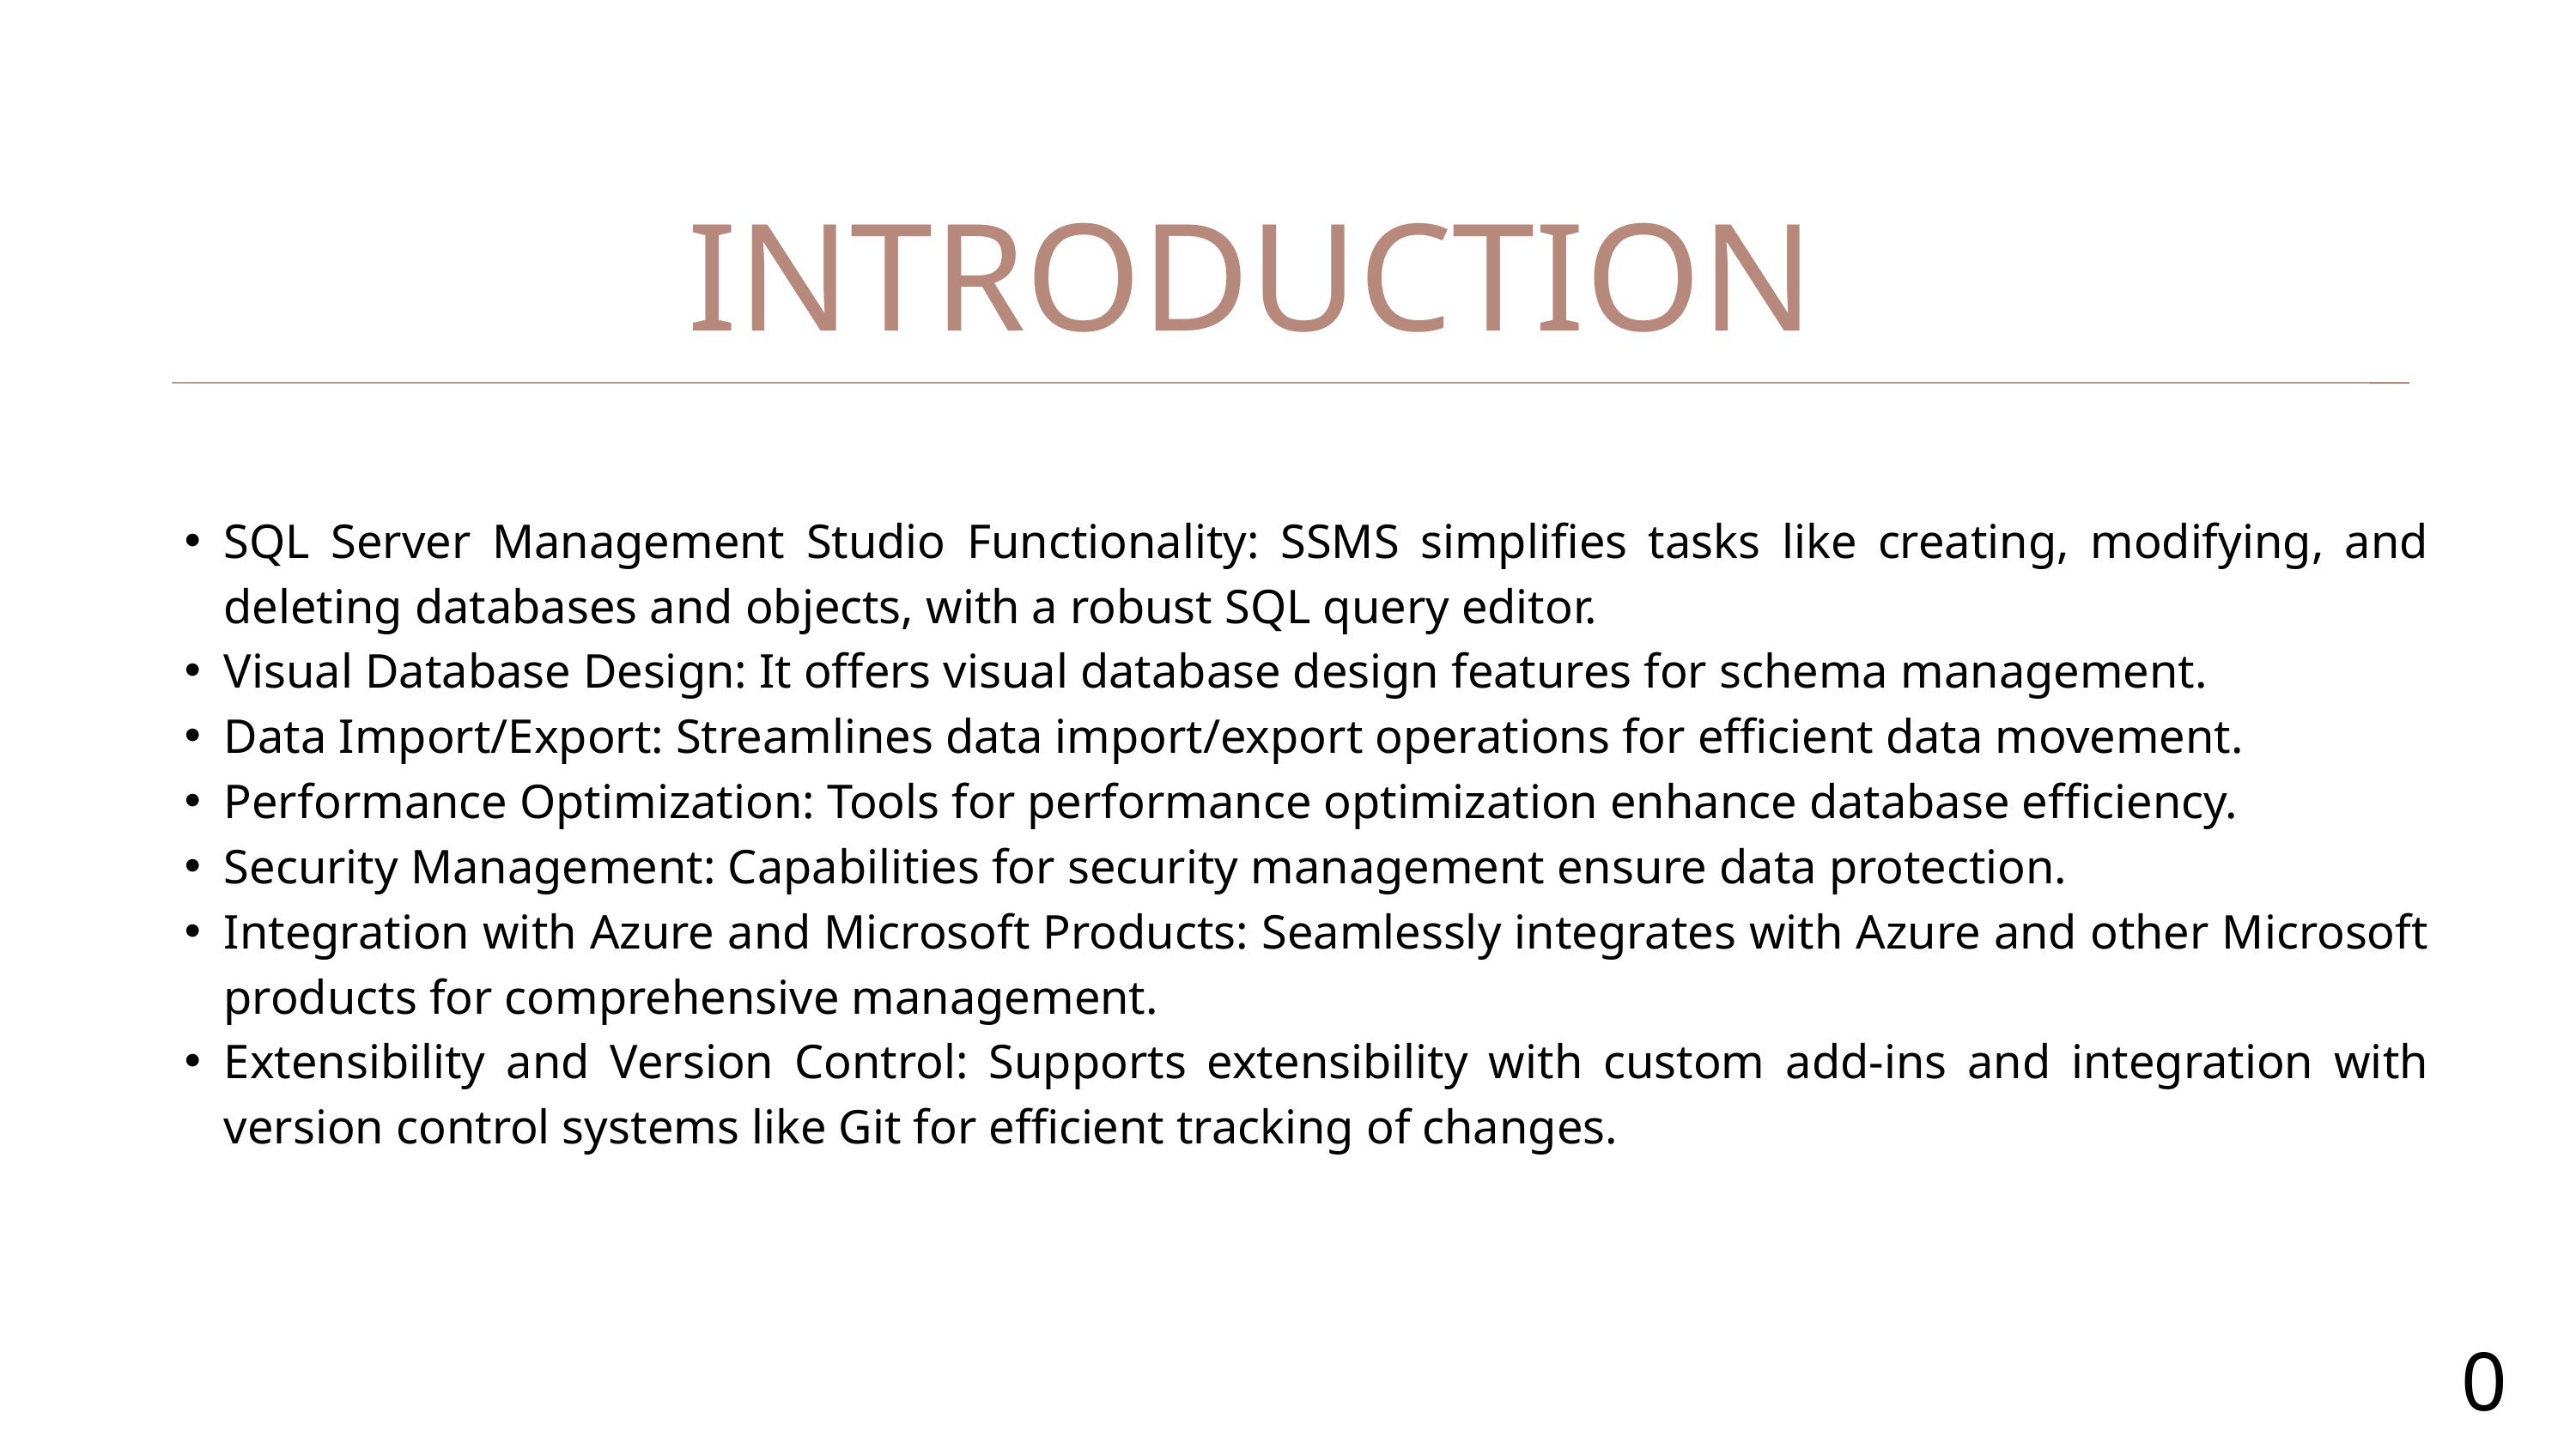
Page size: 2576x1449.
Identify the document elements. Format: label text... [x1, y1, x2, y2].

text_box INTRODUCTION [605, 152, 1898, 361]
text_box SQL Server Management Studio Functionality: SSMS simplifies tasks like creating, modifying, and deleting databases and objects, with a robust SQL query editor. Visual Database Design: It offers visual database design features for schema management. Data Import/Export: Streamlines data import/export operations for efficient data movement. Performance Optimization: Tools for performance optimization enhance database efficiency. Security Management: Capabilities for security management ensure data protection. Integration with Azure and Microsoft Products: Seamlessly integrates with Azure and other Microsoft products for comprehensive management. Extensibility and Version Control: Supports extensibility with custom add-ins and integration with version control systems like Git for efficient tracking of changes. [144, 502, 2432, 1154]
text_box 01 [2451, 1314, 2518, 1449]
